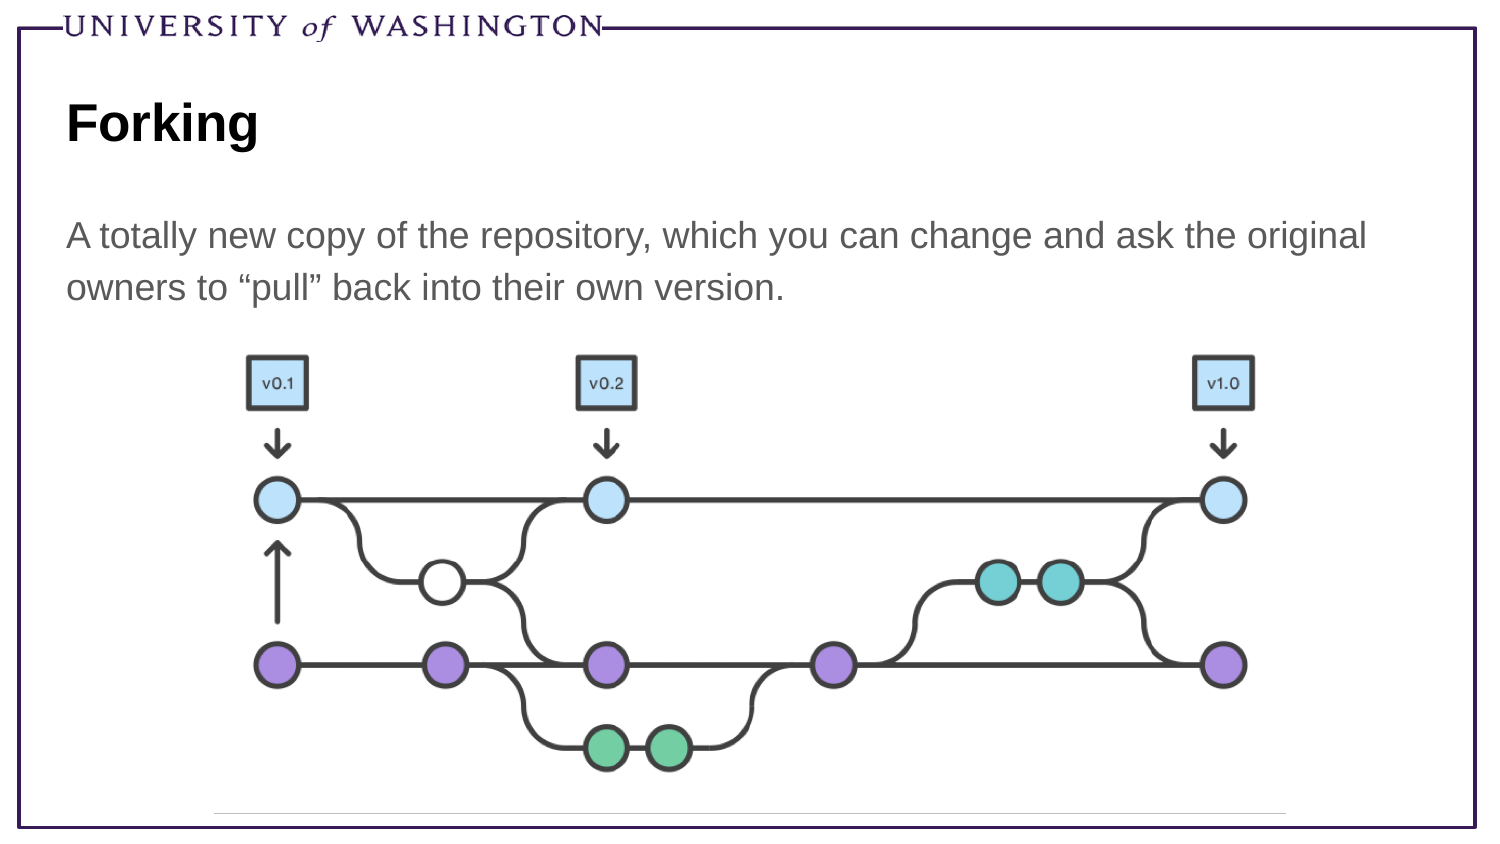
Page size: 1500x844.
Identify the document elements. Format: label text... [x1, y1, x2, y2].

picture [15, 15, 1480, 830]
list A totally new copy of the repository, which you can change and ask the original owners to “pull” back into their own version. [51, 189, 1449, 750]
title Forking [51, 72, 1449, 167]
